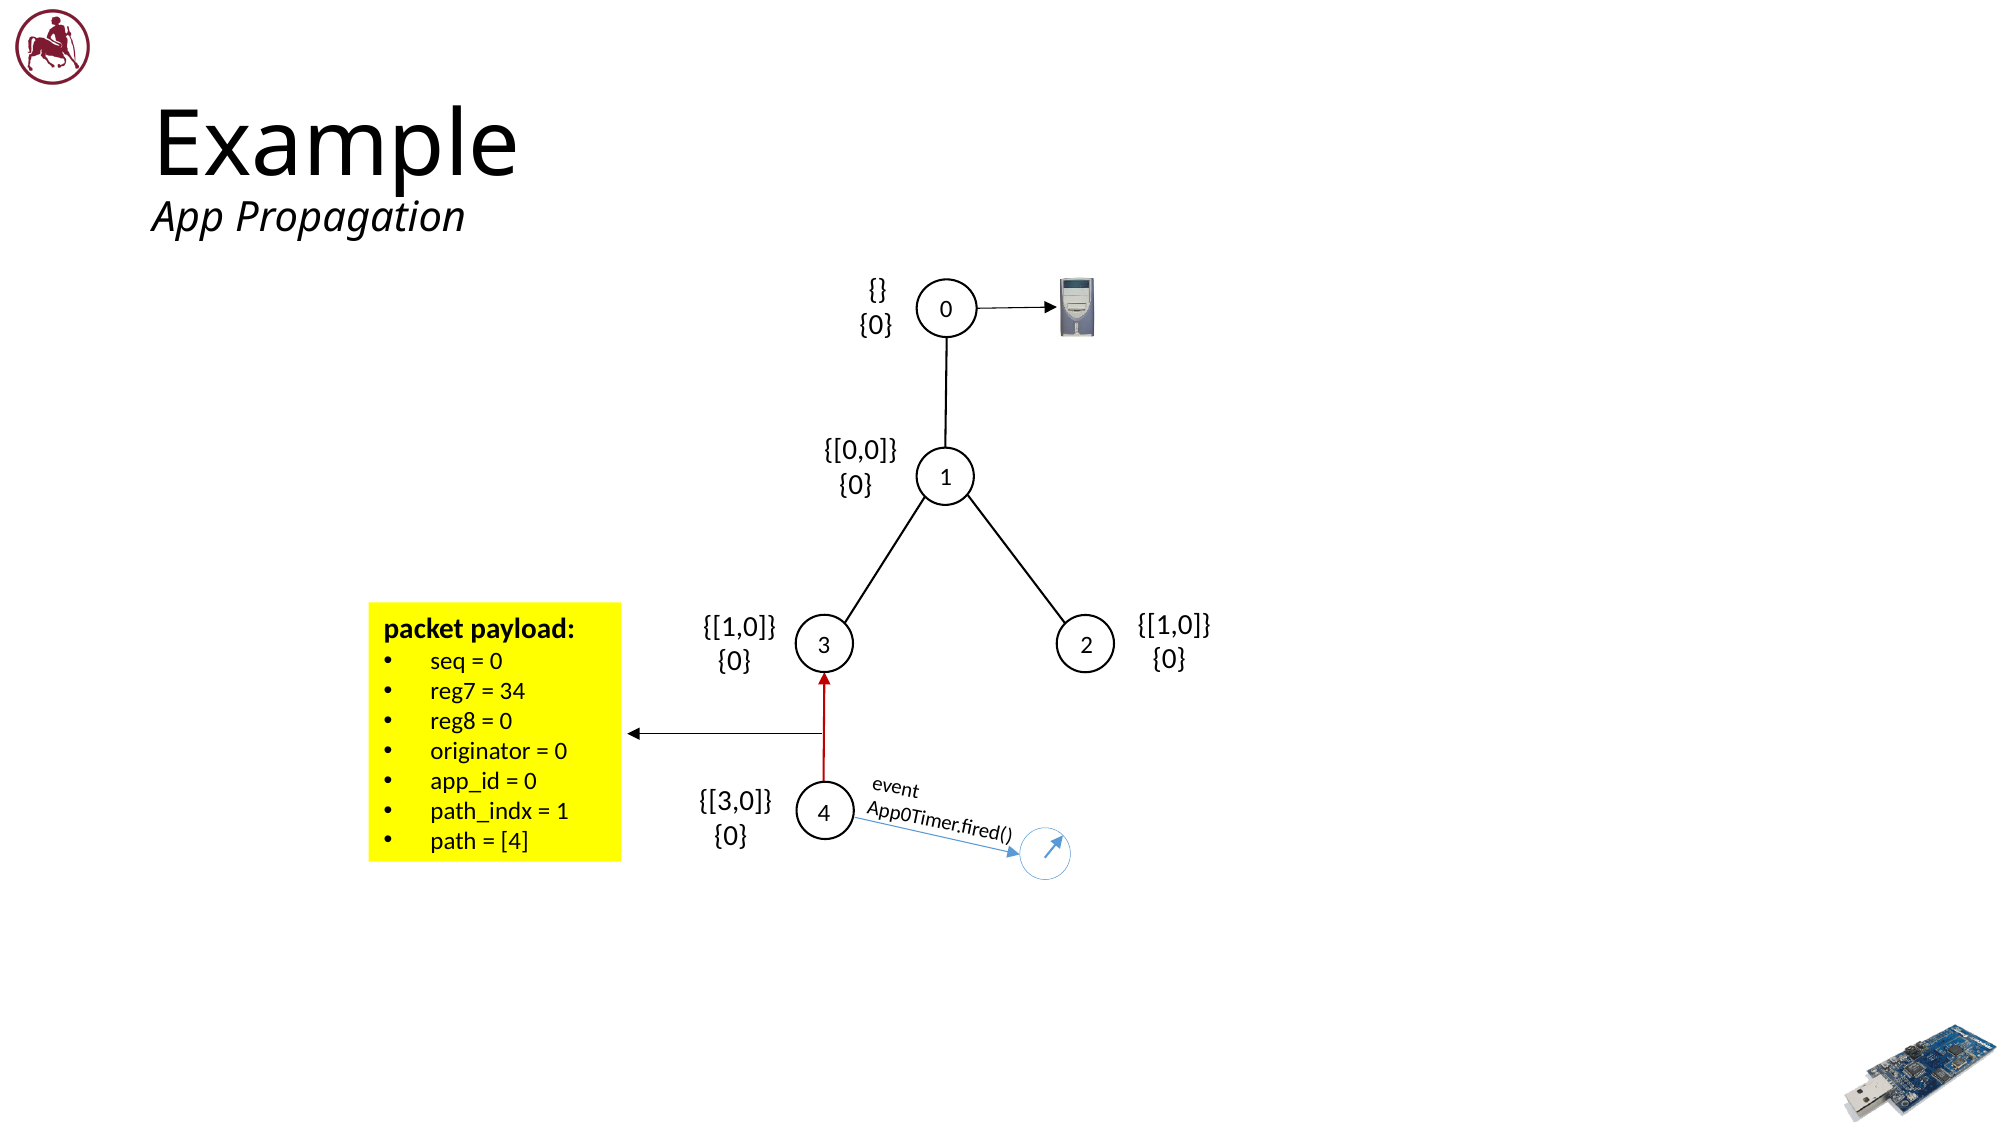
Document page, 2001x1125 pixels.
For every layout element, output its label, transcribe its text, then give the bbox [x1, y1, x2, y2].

picture [1843, 1023, 1997, 1123]
text_box 4 [802, 788, 843, 834]
text_box 1 [924, 453, 964, 498]
text_box 3 [802, 620, 843, 666]
text_box {[1,0]} [1122, 597, 1230, 648]
title Example App Propagation [137, 59, 628, 278]
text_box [853, 777, 1052, 879]
text_box [795, 791, 802, 829]
text_box [1067, 613, 1104, 620]
text_box [1055, 624, 1065, 666]
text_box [1019, 827, 1071, 880]
picture [14, 9, 90, 85]
text_box 2 [1065, 620, 1106, 666]
text_box [796, 624, 802, 663]
text_box {[1,0]} [688, 599, 796, 650]
text_box [926, 446, 975, 506]
text_box {0} [824, 457, 918, 508]
text_box {[3,0]} [684, 774, 792, 824]
text_box {0} [1137, 632, 1231, 683]
picture [1056, 275, 1096, 339]
text_box [805, 623, 855, 674]
text_box {0} [699, 808, 793, 859]
text_box packet payload: seq = 0 reg7 = 34 reg8 = 0 originator = 0 app_id = 0 path_indx = 1 path = [4] [368, 602, 622, 862]
text_box {0} [844, 298, 915, 348]
text_box {} [853, 262, 915, 298]
text_box [915, 278, 978, 339]
text_box [918, 455, 924, 496]
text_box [967, 495, 1066, 624]
text_box {[0,0]} [809, 423, 917, 473]
text_box [1106, 622, 1116, 665]
text_box [806, 613, 844, 622]
text_box [805, 780, 853, 841]
text_box [1066, 666, 1105, 674]
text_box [844, 496, 926, 624]
text_box {0} [703, 633, 797, 684]
text_box 0 [925, 285, 965, 330]
